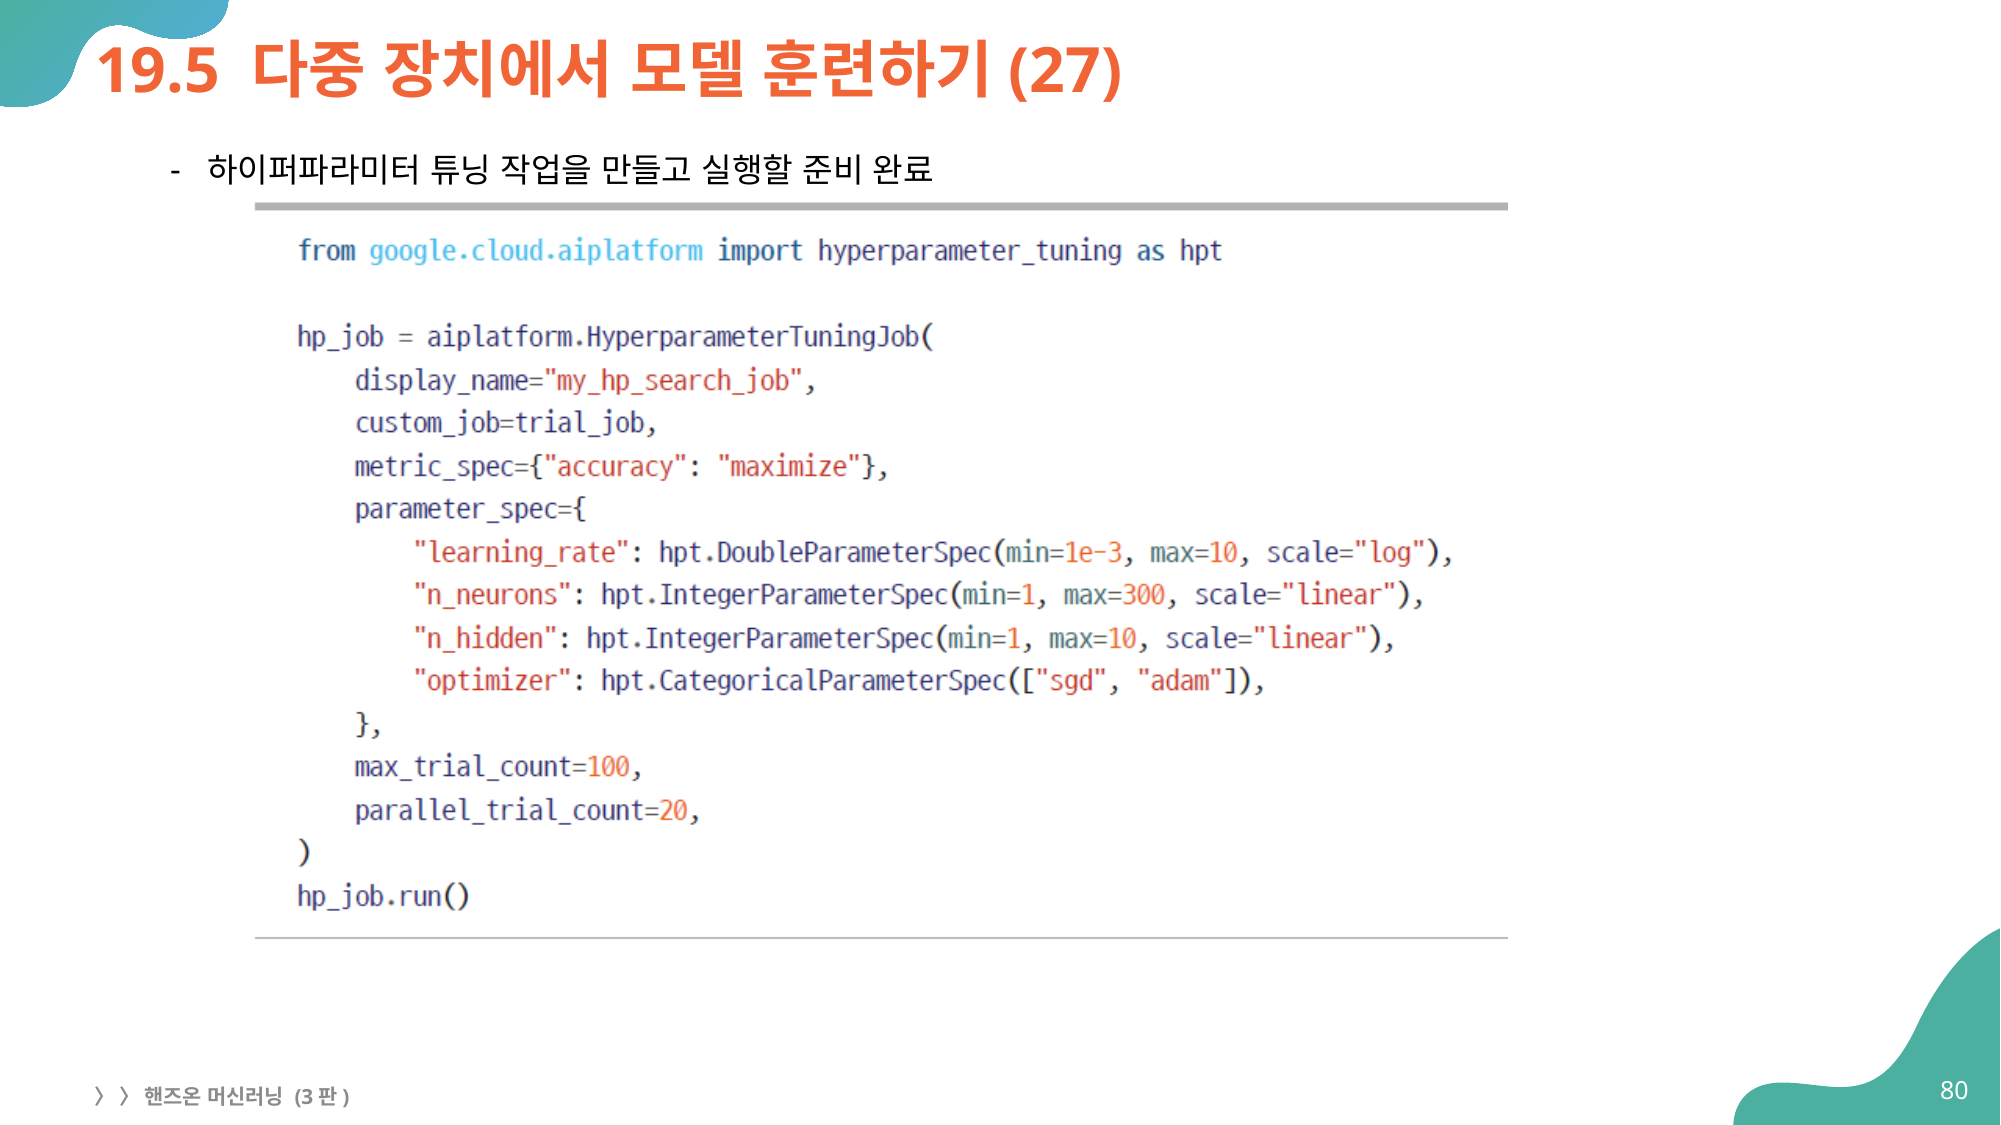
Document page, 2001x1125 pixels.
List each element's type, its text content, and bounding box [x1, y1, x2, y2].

picture [249, 195, 1508, 950]
slide_number 80 [1917, 1061, 1984, 1122]
list 하이퍼파라미터 튜닝 작업을 만들고 실행할 준비 완료 [79, 133, 1892, 1035]
title 19.5 다중 장치에서 모델 훈련하기(27) [79, 17, 1931, 128]
footer 〉 〉 핸즈온 머신러닝 (3판) [79, 1078, 755, 1114]
